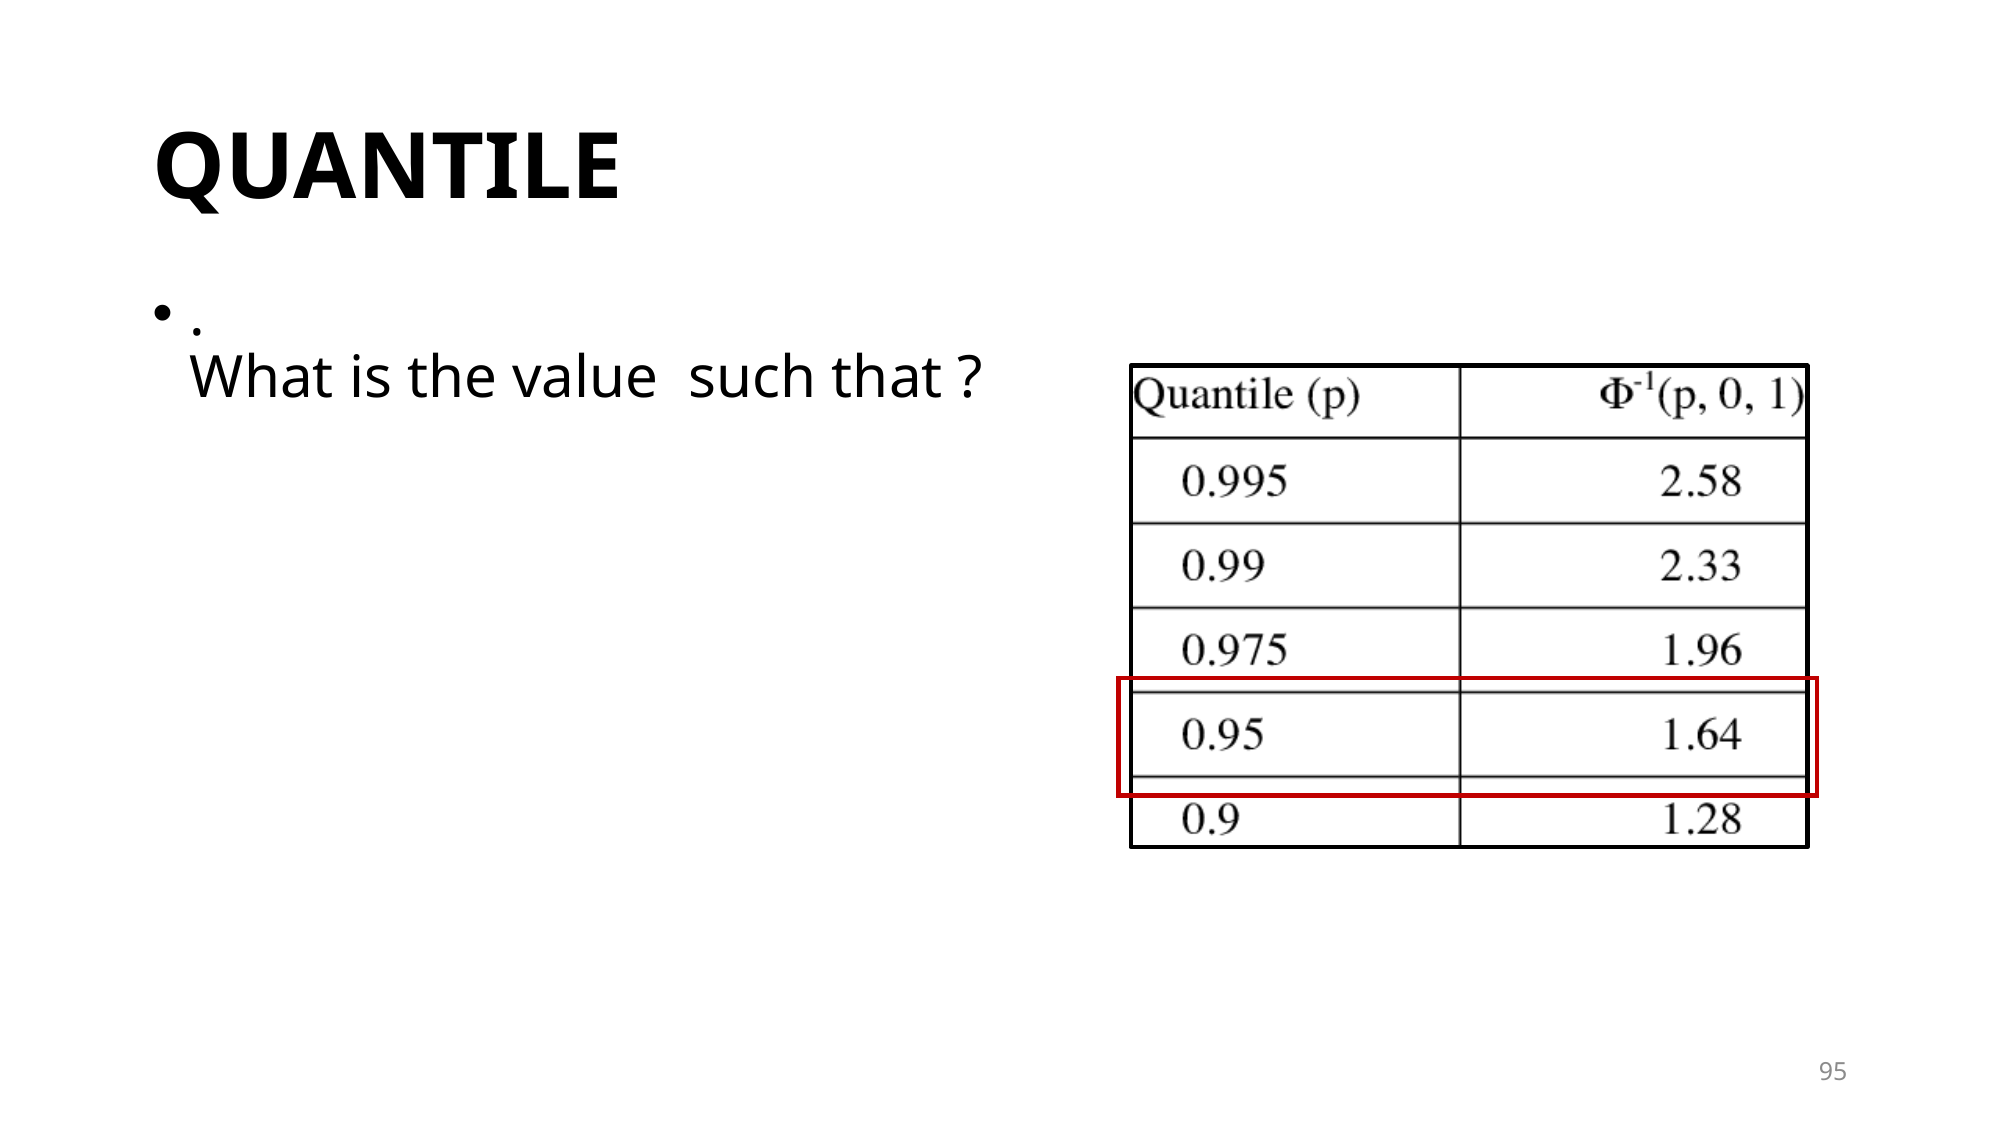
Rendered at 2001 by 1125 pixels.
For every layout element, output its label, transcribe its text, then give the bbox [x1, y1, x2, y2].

slide_number 95 [1412, 1042, 1863, 1103]
title QUANTILE [137, 59, 1863, 278]
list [1133, 367, 1806, 845]
text_box [1118, 677, 1133, 796]
text_box [1806, 677, 1818, 796]
